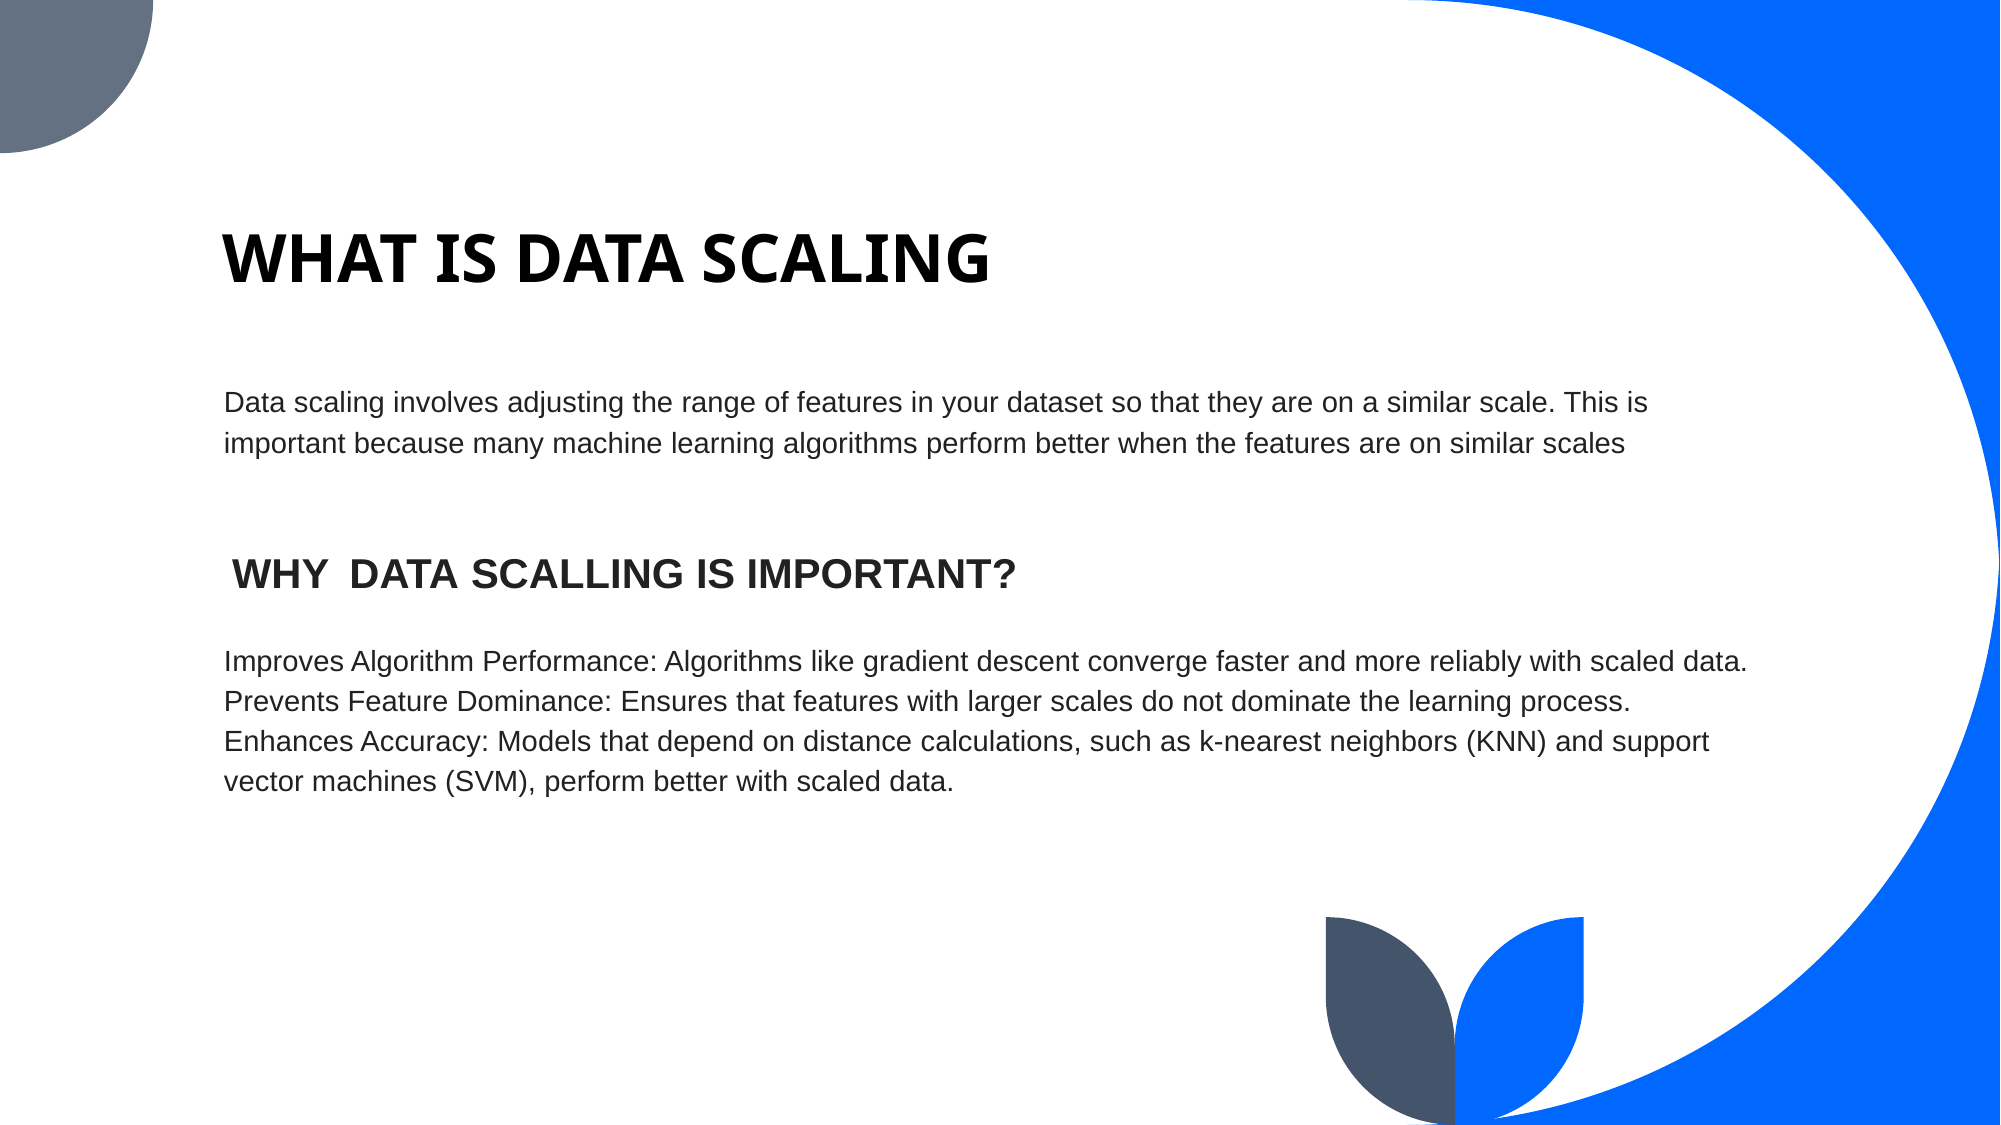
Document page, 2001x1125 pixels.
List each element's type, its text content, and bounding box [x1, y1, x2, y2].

title WHAT IS DATA SCALING [190, 16, 1795, 303]
list Data scaling involves adjusting the range of features in your dataset so that they are on a similar scale. This is important because many machine learning algorithms perform better when the features are on similar scales WHY DATA SCALLING IS IMPORTANT? Improves Algorithm Performance: Algorithms like gradient descent converge faster and more reliably with scaled data. Prevents Feature Dominance: Ensures that features with larger scales do not dominate the learning process. Enhances Accuracy: Models that depend on distance calculations, such as k-nearest neighbors (KNN) and support vector machines (SVM), perform better with scaled data. [190, 330, 1795, 884]
